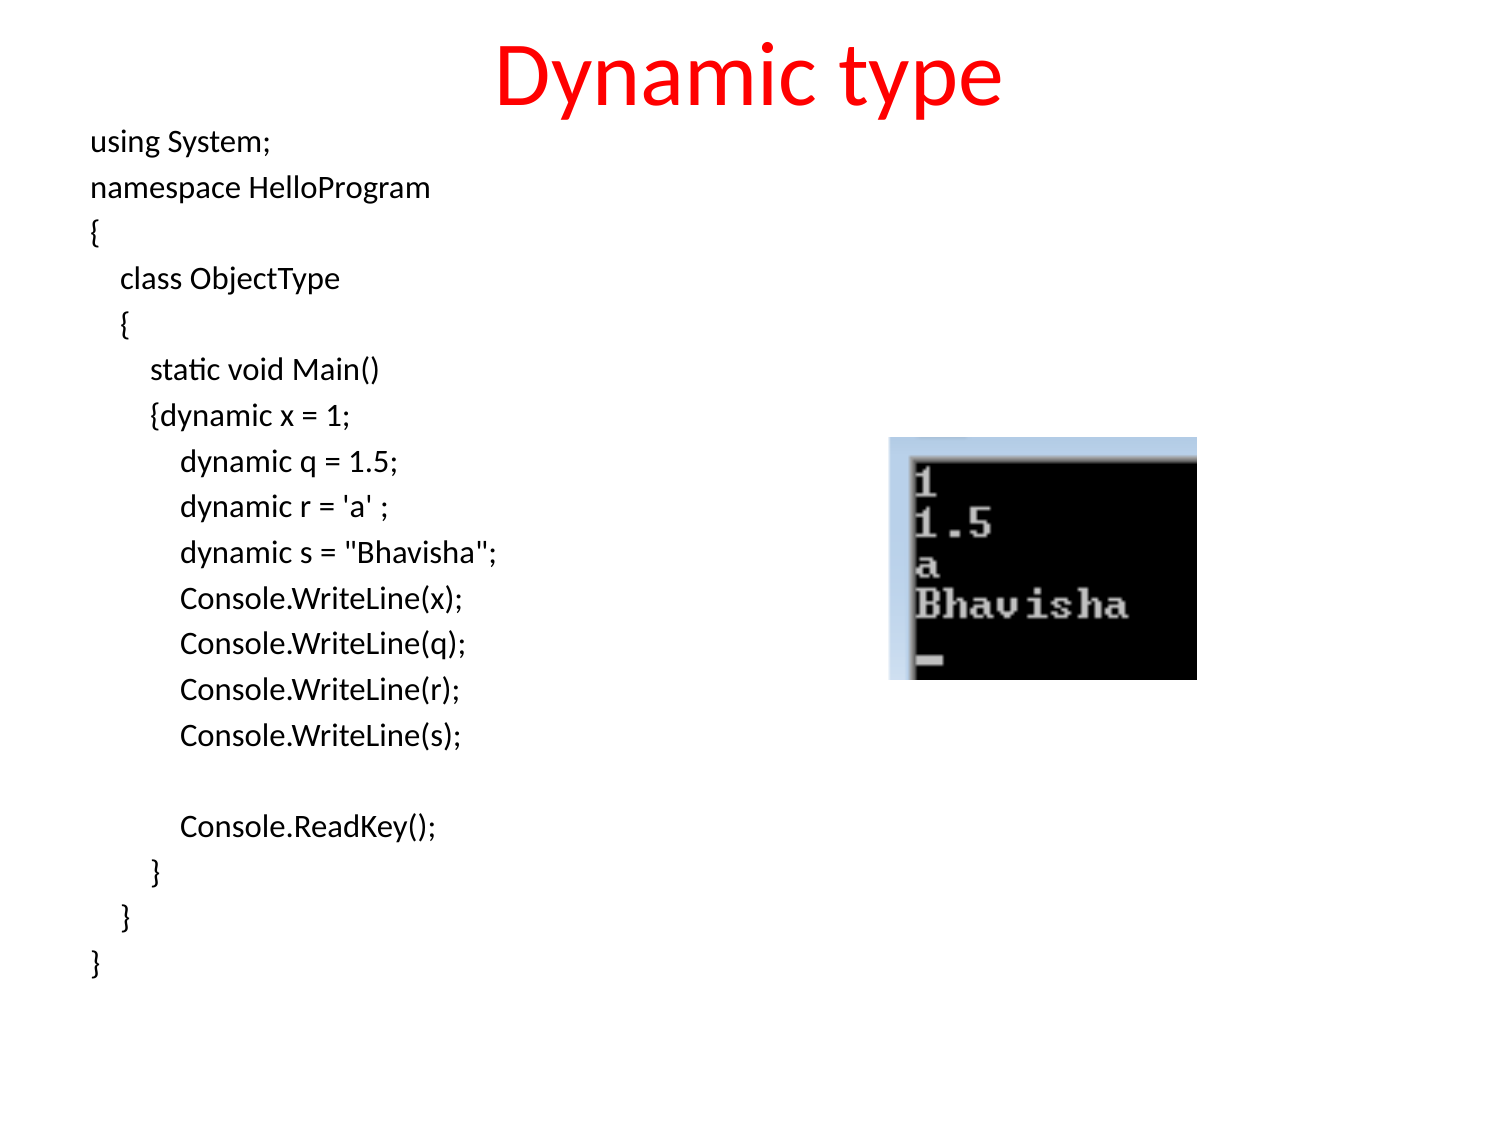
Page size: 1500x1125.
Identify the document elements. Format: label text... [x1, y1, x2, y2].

picture [887, 437, 1198, 680]
list using System; namespace HelloProgram { class ObjectType { static void Main() {dynamic x = 1; dynamic q = 1.5; dynamic r = 'a' ; dynamic s = "Bhavisha"; Console.WriteLine(x); Console.WriteLine(q); Console.WriteLine(r); Console.WriteLine(s); Console.ReadKey(); } } } [75, 112, 1425, 1005]
title Dynamic type [75, 0, 1425, 112]
